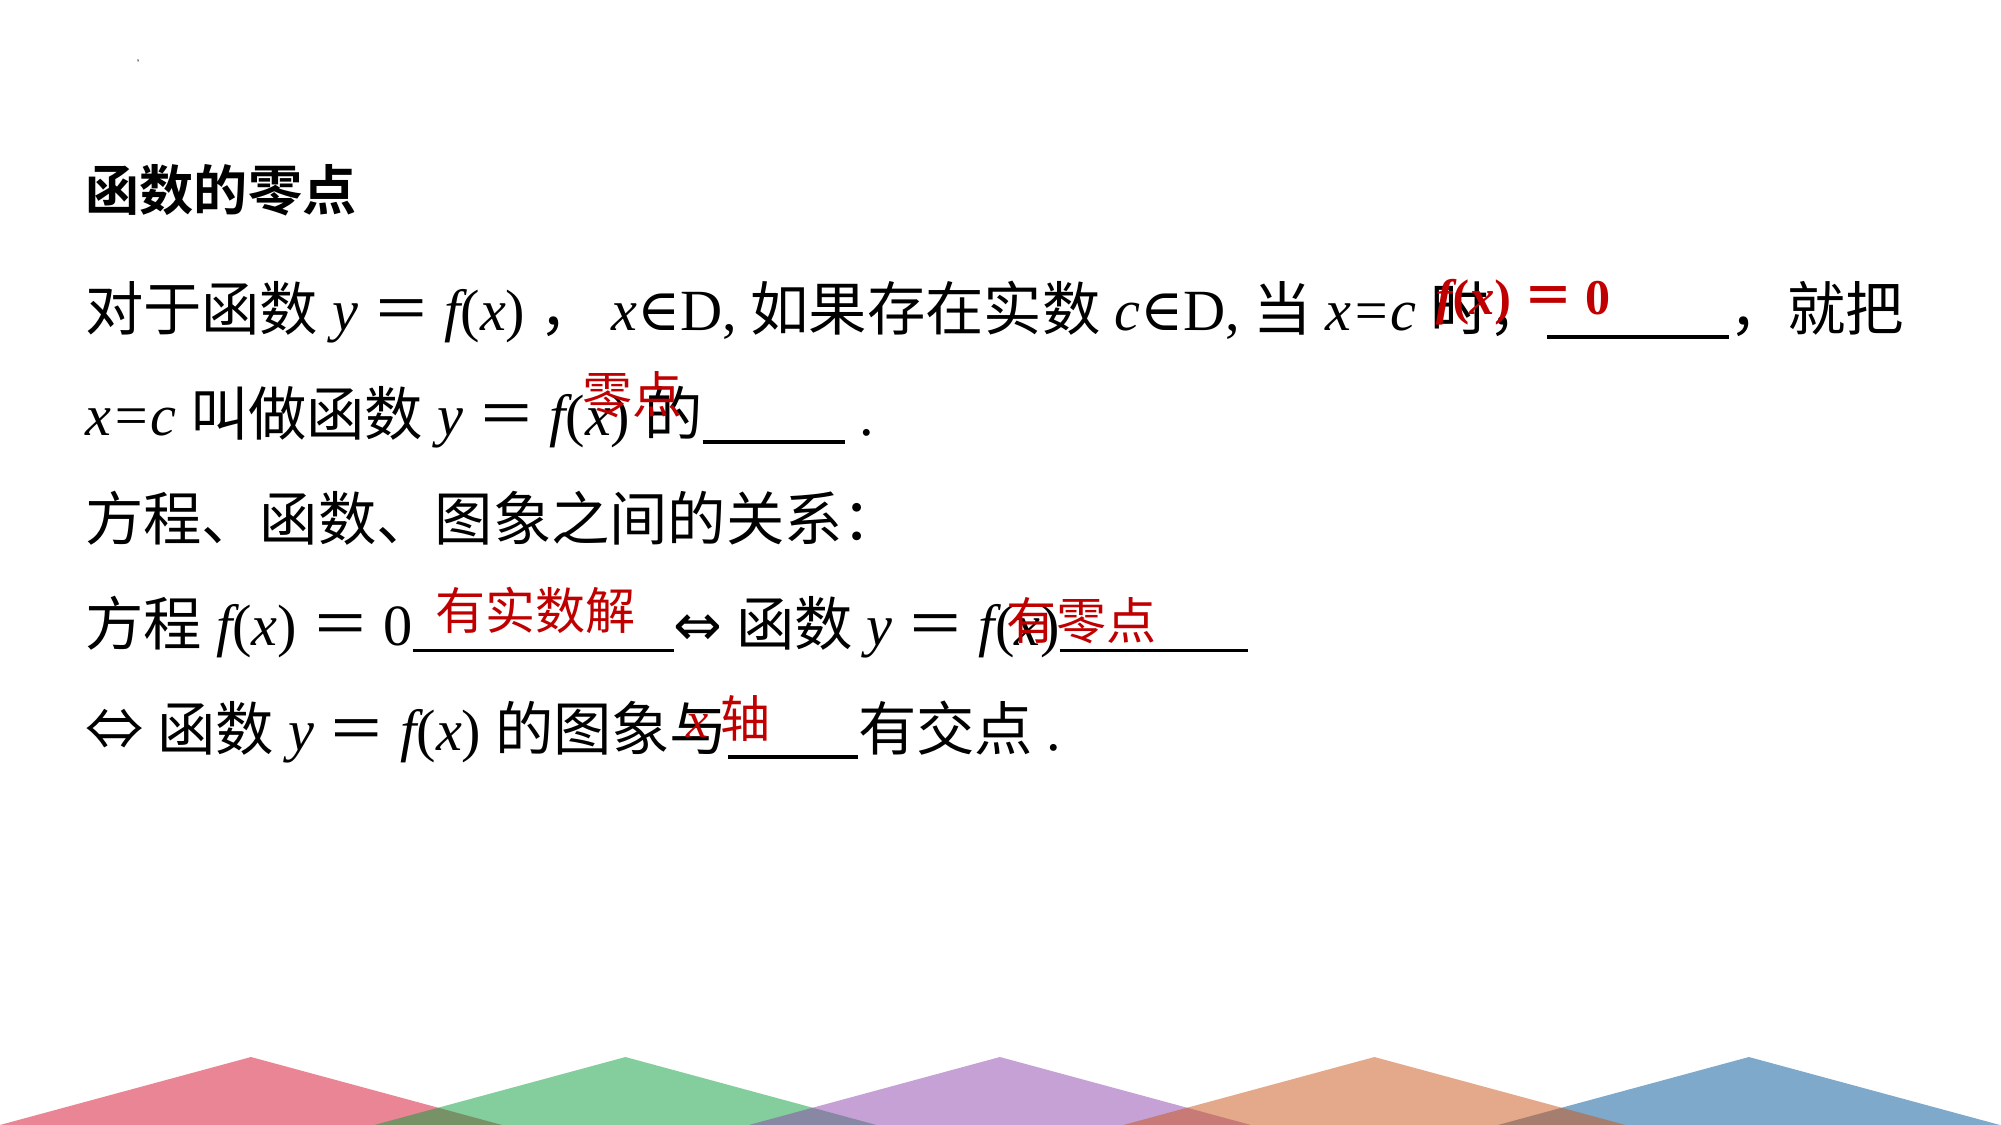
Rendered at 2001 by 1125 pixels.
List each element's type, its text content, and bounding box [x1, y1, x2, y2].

text_box [748, 1057, 1186, 1125]
text_box 有零点 [991, 582, 1171, 657]
text_box 零点 [567, 355, 698, 431]
text_box [374, 1057, 811, 1125]
text_box 有实数解 [420, 572, 651, 647]
text_box [0, 1057, 437, 1125]
text_box [1123, 1057, 1626, 1125]
text_box 对于函数y＝f(x)，x∈D,如果存在实数c∈D,当x=c时， ，就把x=c叫做函数y＝f(x)的 . 方程、函数、图象之间的关系： 方程f(x)＝0 ⇔函数y＝f(x) ⇔函数y＝f(x)的图象与 有交点. [65, 227, 1935, 772]
text_box x轴 [671, 680, 786, 756]
text_box 函数的零点 [65, 113, 1935, 227]
text_box f(x)＝0 [1421, 257, 1625, 332]
text_box [1563, 1057, 2000, 1125]
